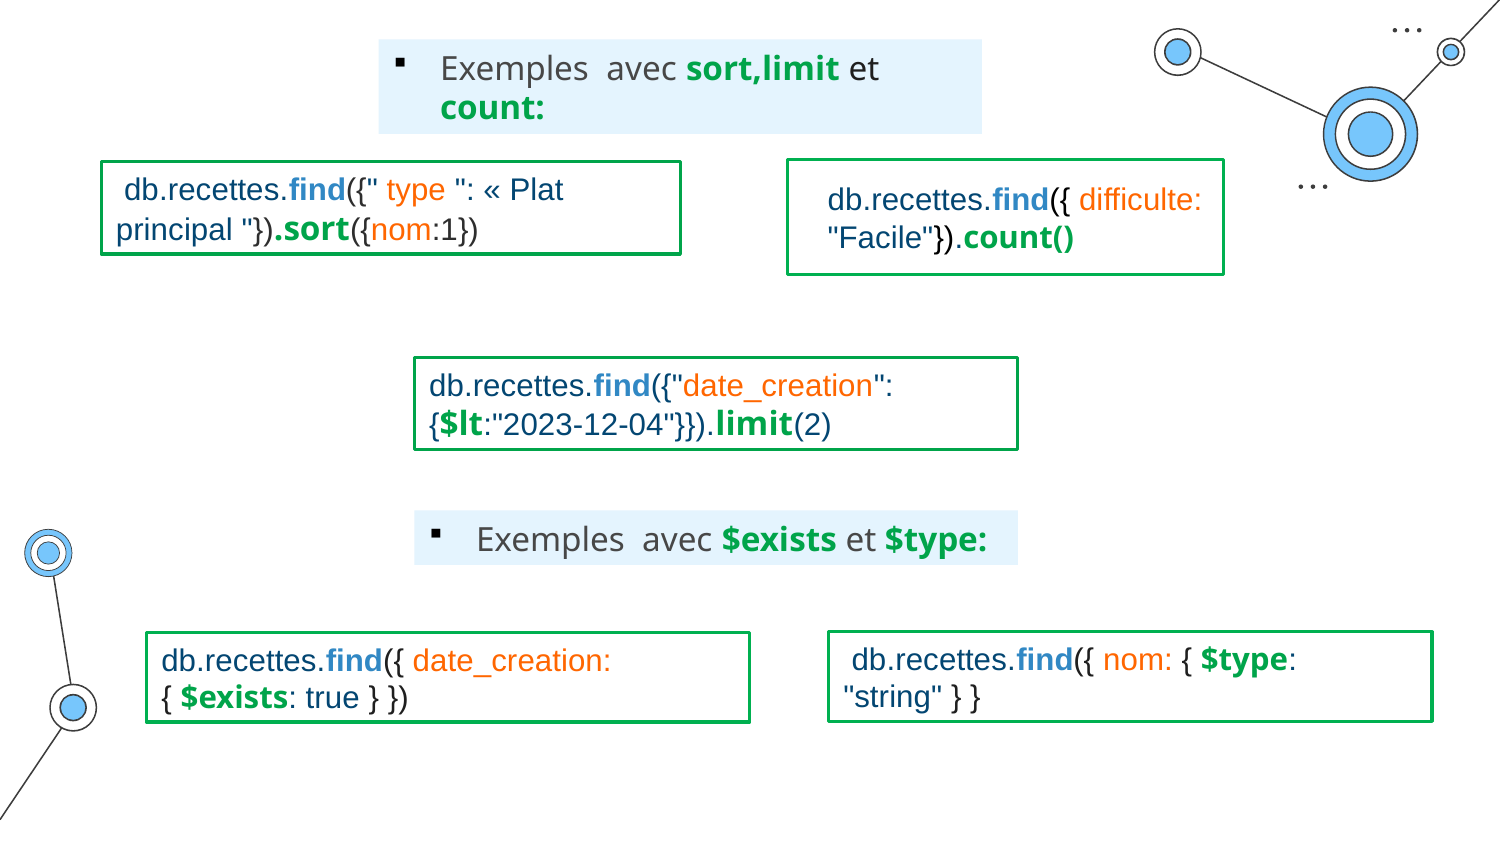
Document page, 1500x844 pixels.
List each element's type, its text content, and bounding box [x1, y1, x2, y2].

text_box db.recettes.find({ difficulte: "Facile"}).count() [787, 159, 1224, 275]
text_box db.recettes.find({ nom: { $type: "string" } } [828, 631, 1432, 722]
text_box db.recettes.find({"date_creation":{$lt:"2023-12-04"}}).limit(2) [414, 357, 1018, 450]
text_box db.recettes.find({ date_creation: { $exists: true } }) [146, 632, 750, 722]
text_box db.recettes.find({" type ": « Plat principal "}).sort({nom:1}) [101, 161, 681, 254]
text_box Exemples avec $exists et $type: [414, 510, 1018, 565]
text_box Exemples avec sort,limit et count: [378, 39, 982, 134]
